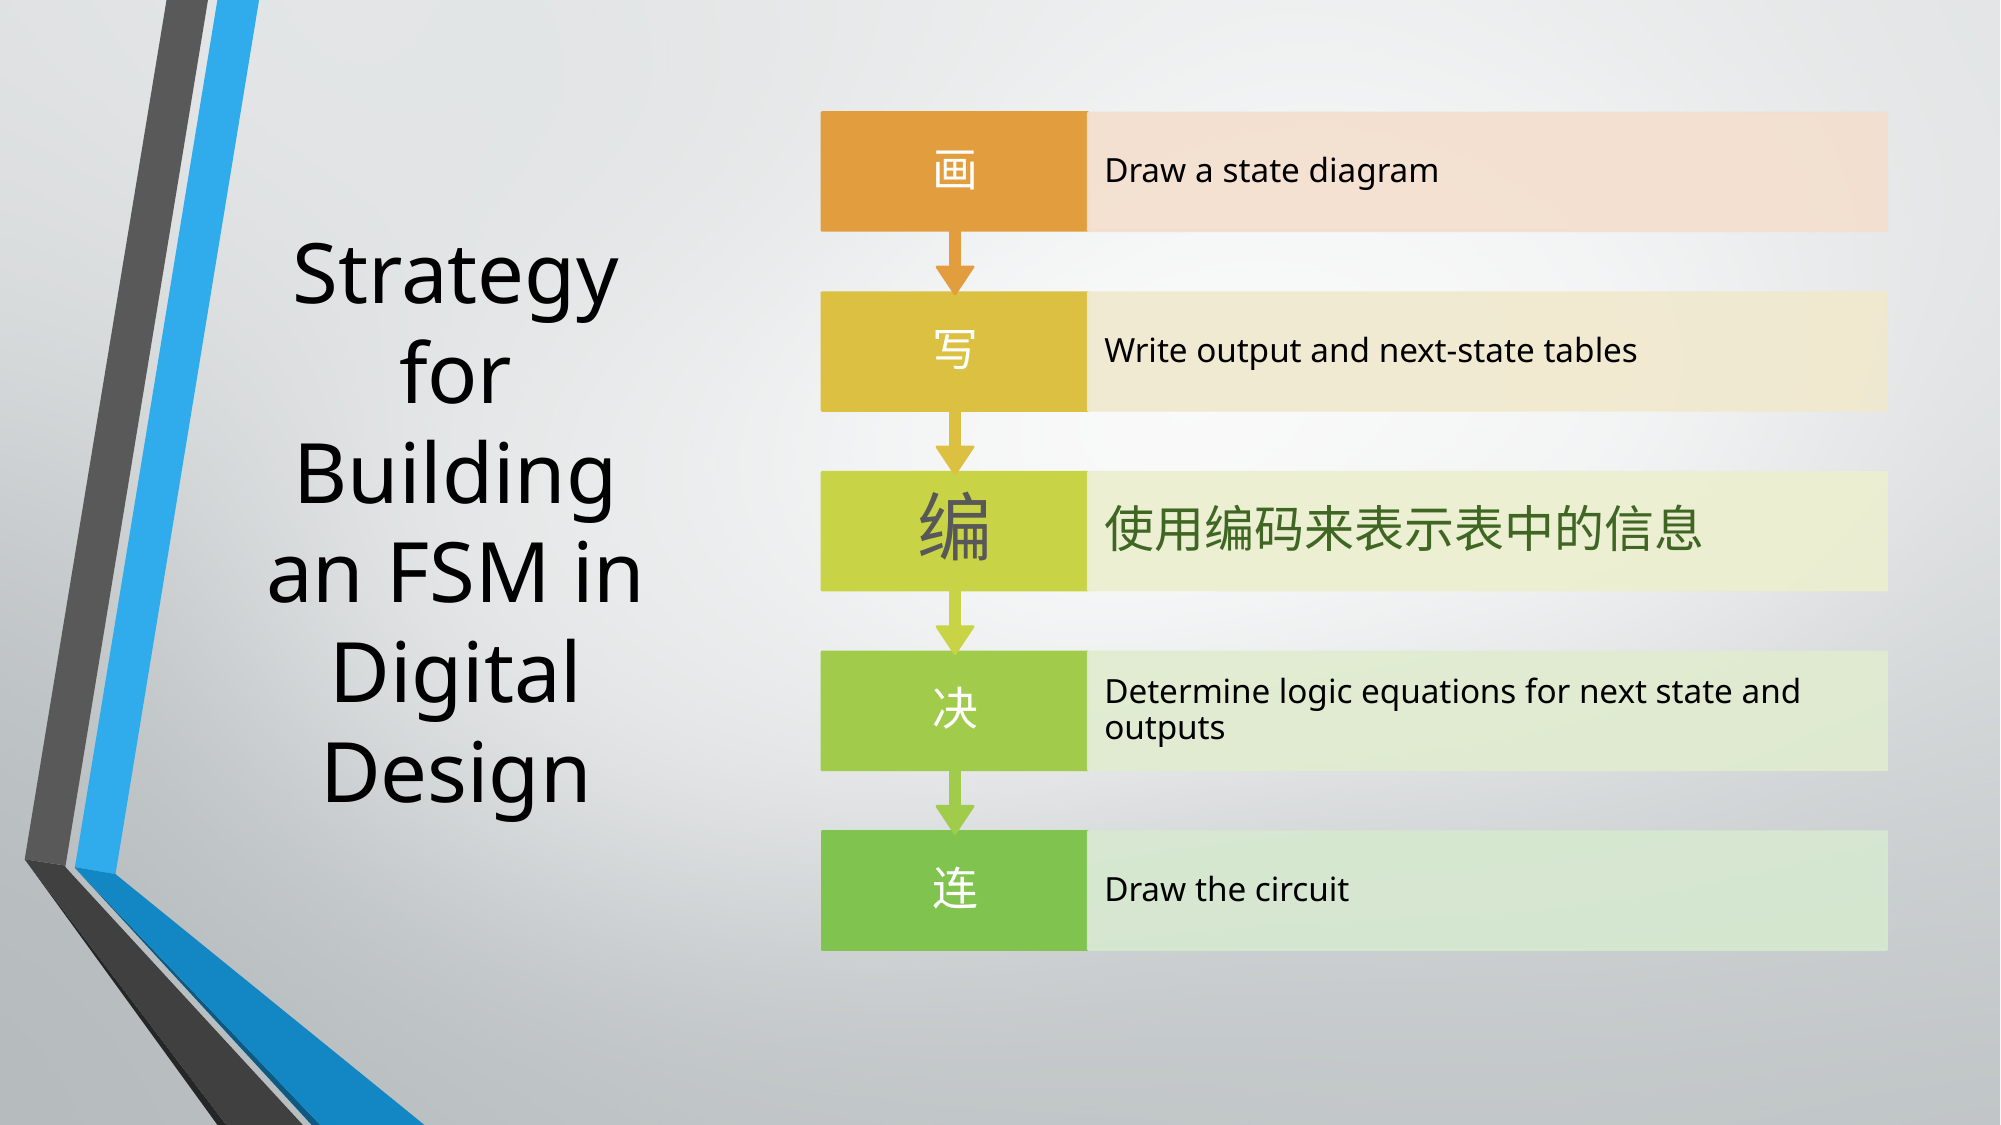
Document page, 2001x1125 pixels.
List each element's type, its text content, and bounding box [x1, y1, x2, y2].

title Strategy for Building an FSM in Digital Design [239, 100, 673, 939]
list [821, 112, 1888, 951]
